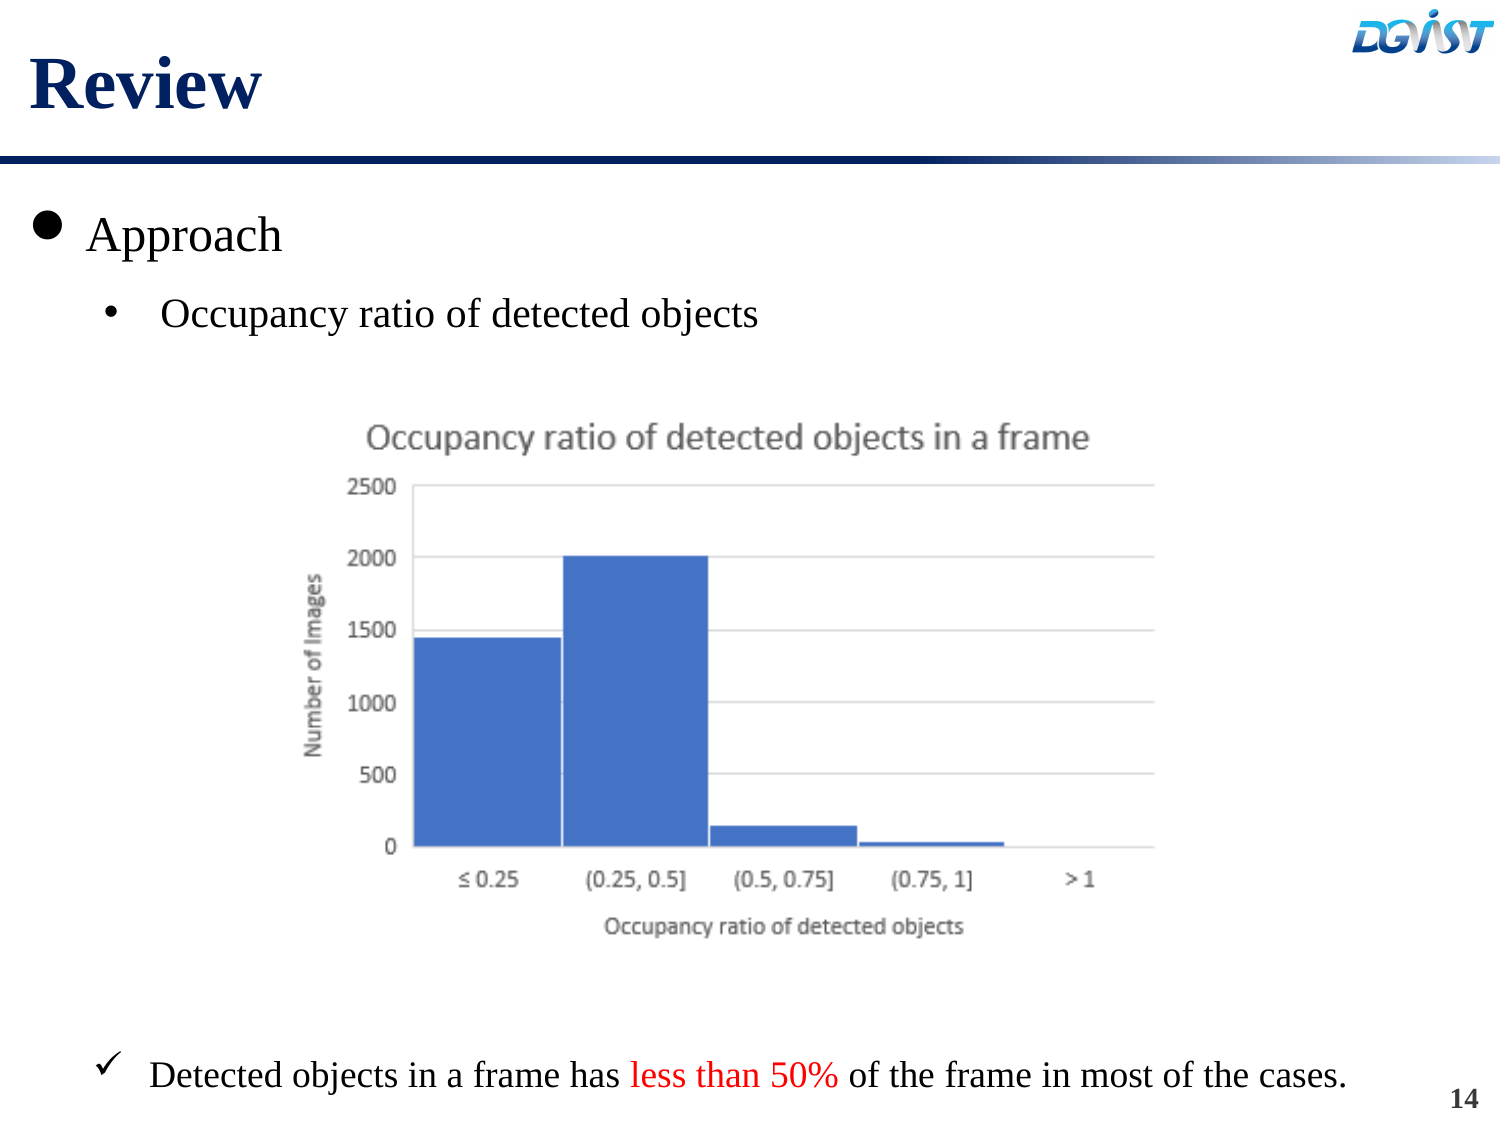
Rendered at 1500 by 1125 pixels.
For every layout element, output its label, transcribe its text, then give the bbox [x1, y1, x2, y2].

text_box Detected objects in a frame has less than 50% of the frame in most of the cases. [78, 1019, 1411, 1102]
picture [286, 405, 1168, 951]
text_box [0, 155, 1500, 165]
picture [1352, 7, 1494, 55]
text_box 14 [1430, 1072, 1494, 1118]
text_box Review [14, 19, 1440, 139]
text_box Approach Occupancy ratio of detected objects [14, 163, 1475, 344]
